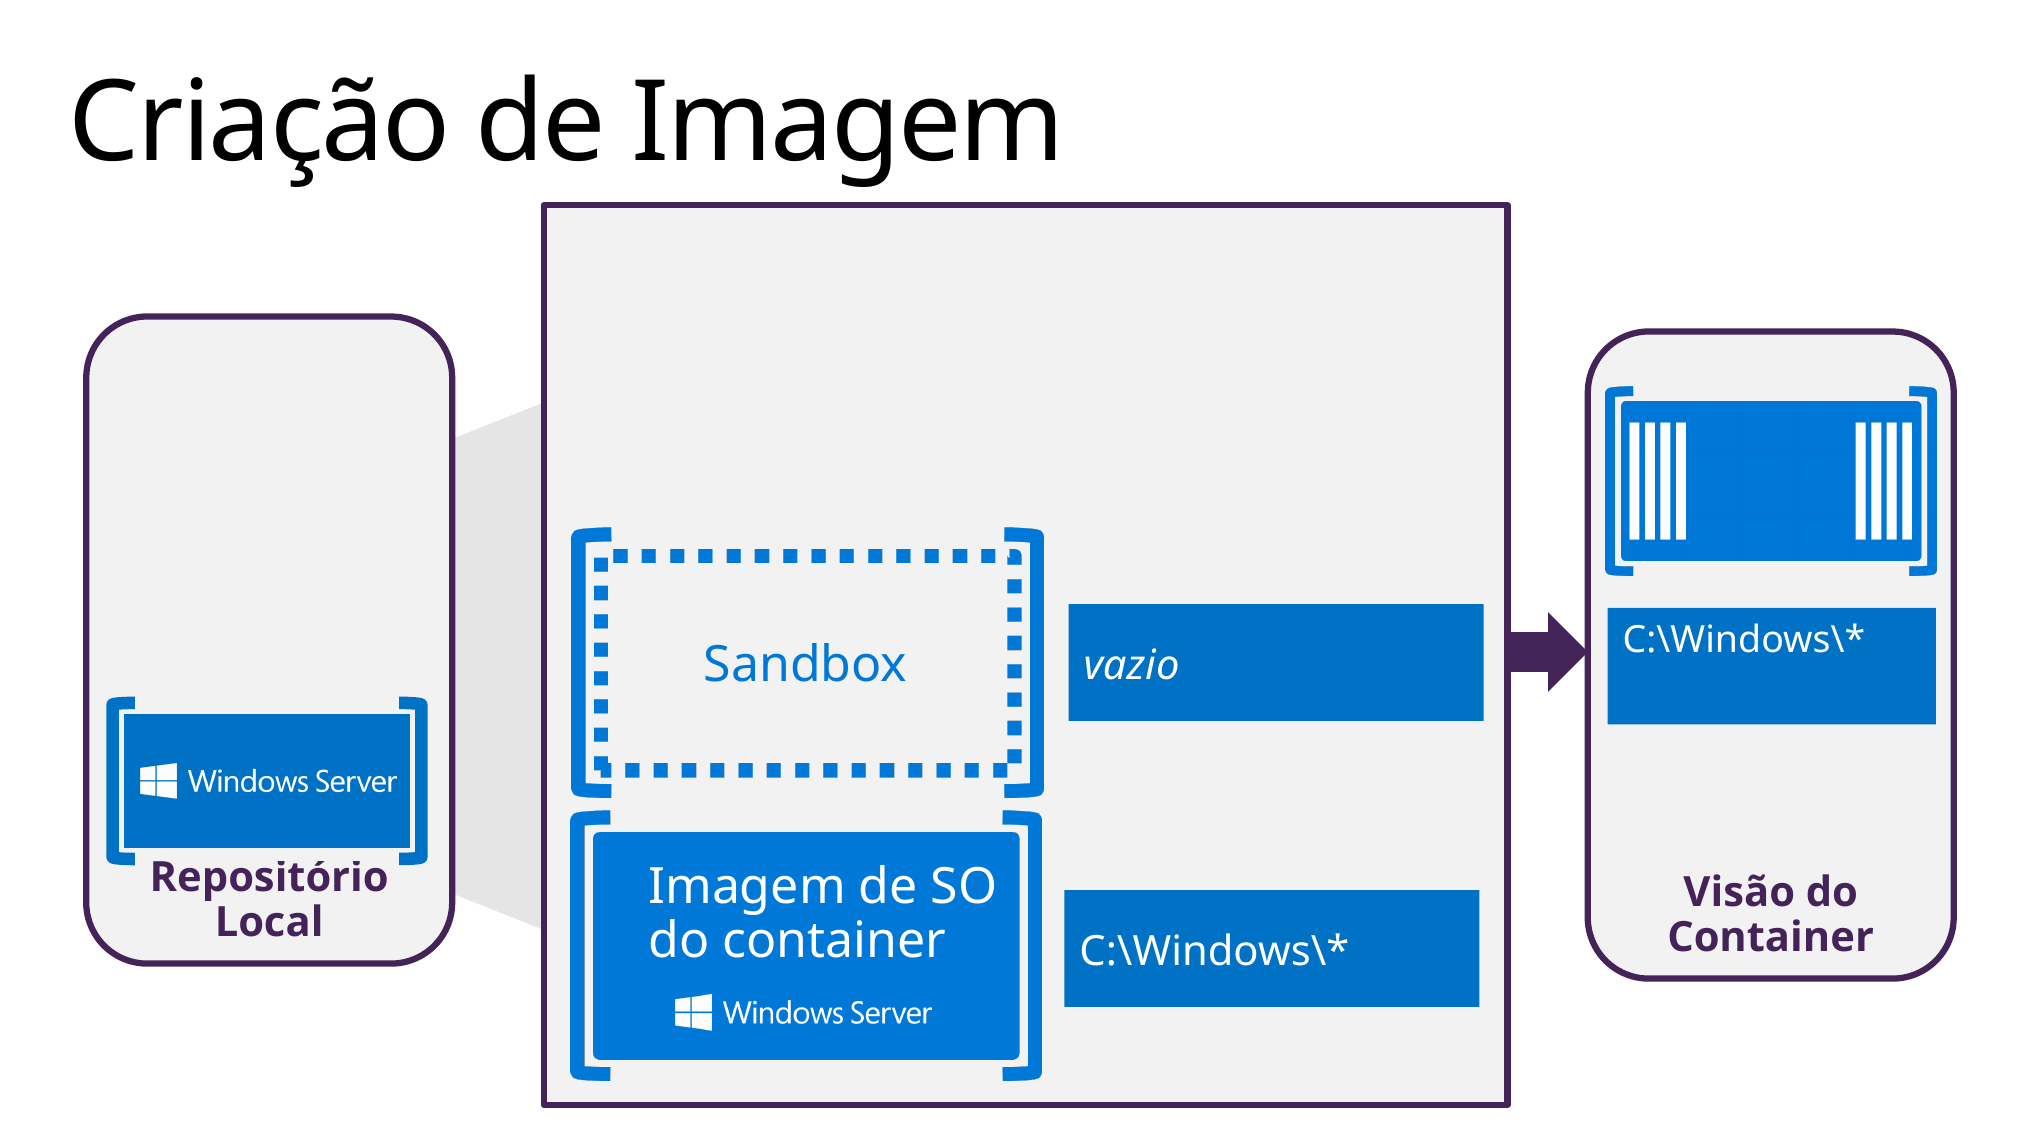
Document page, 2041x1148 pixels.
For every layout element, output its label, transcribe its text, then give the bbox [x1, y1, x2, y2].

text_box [112, 702, 422, 860]
text_box Repositório Local [85, 315, 454, 965]
picture [1605, 386, 1937, 576]
text_box C:\Windows\* [1607, 607, 1937, 725]
title Criação de Imagem [45, 48, 1996, 199]
picture [569, 810, 1042, 1081]
picture [124, 746, 417, 815]
text_box [1504, 611, 1589, 693]
text_box [454, 401, 543, 931]
text_box [543, 204, 1508, 1106]
picture [571, 527, 1044, 798]
text_box Visão do Container [1586, 330, 1955, 980]
text_box C:\Windows\* [1064, 889, 1480, 1008]
text_box vazio [1068, 603, 1484, 722]
